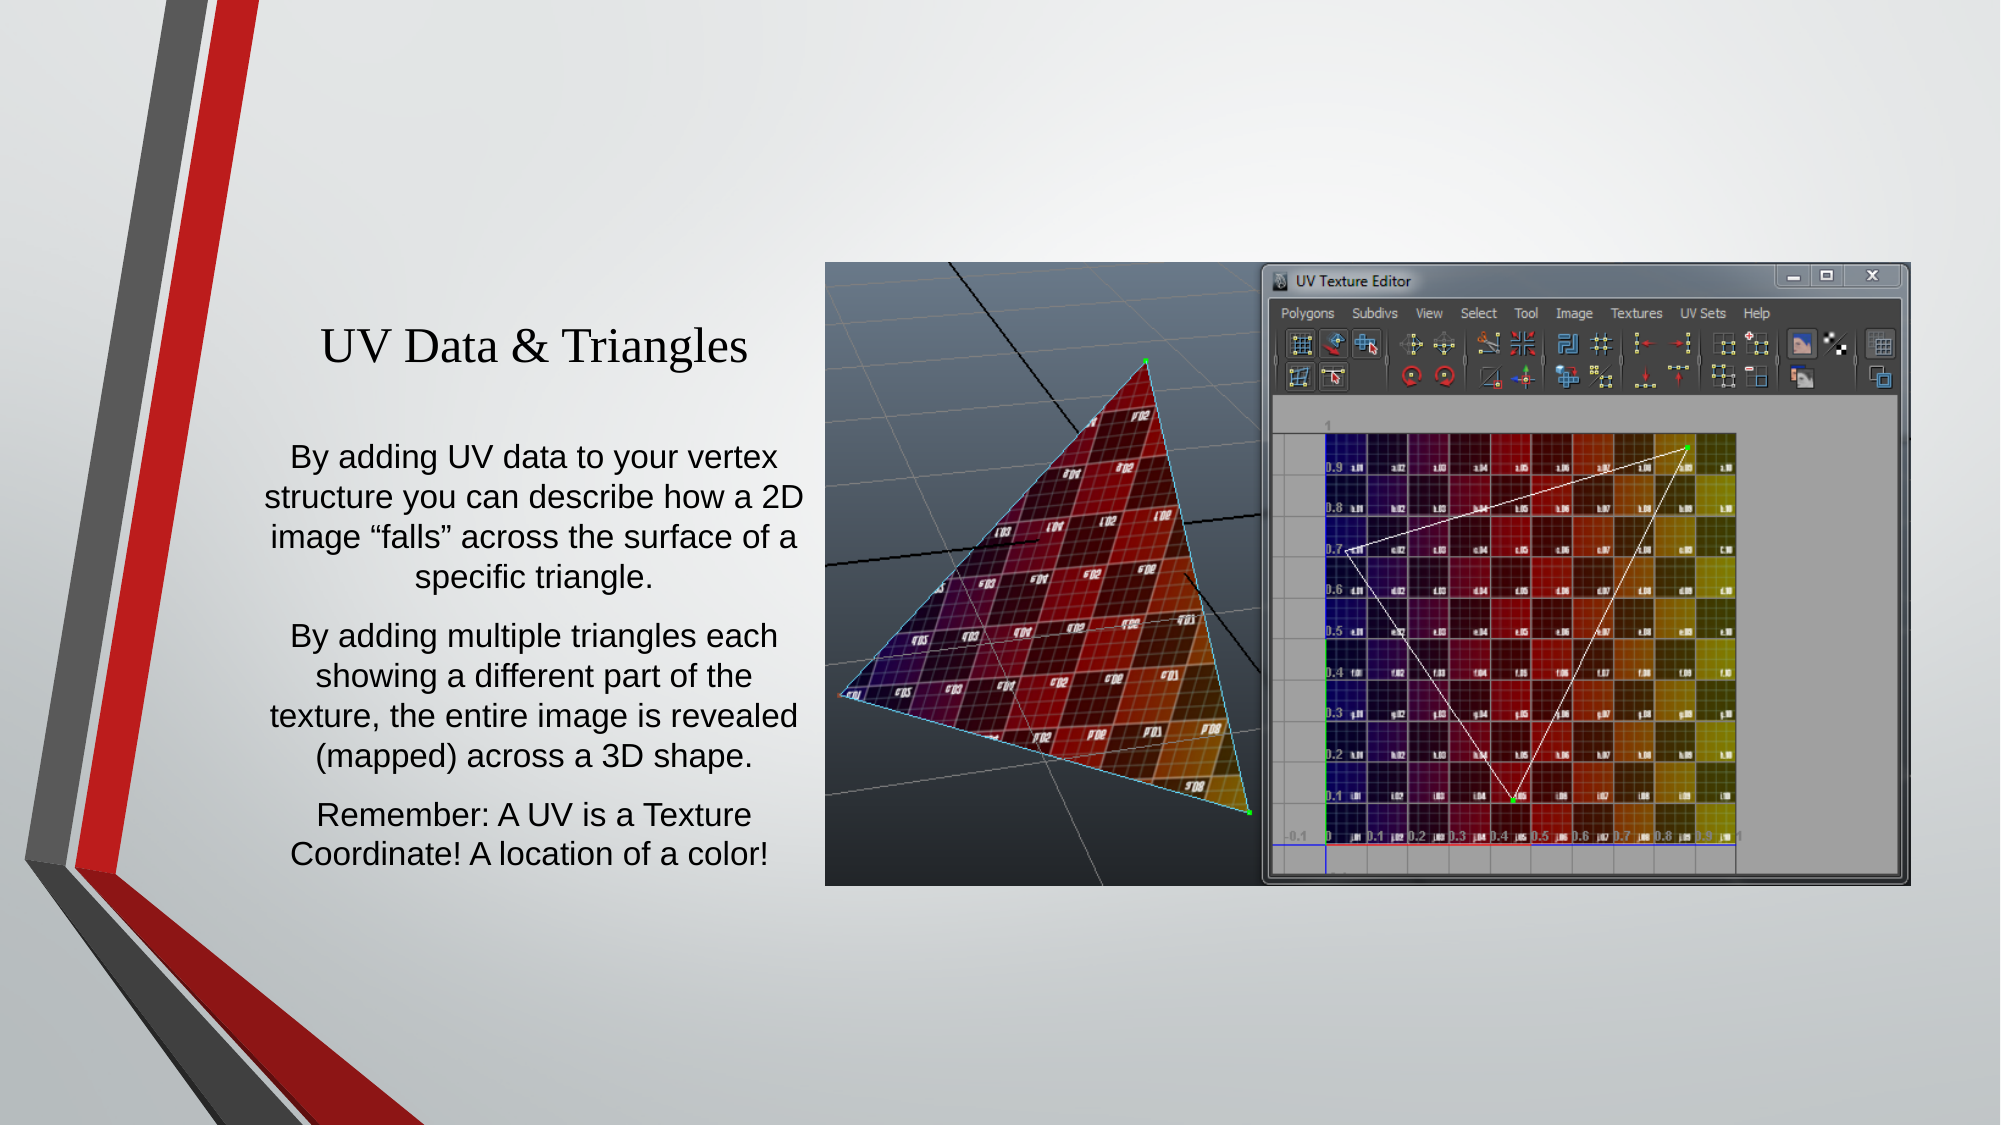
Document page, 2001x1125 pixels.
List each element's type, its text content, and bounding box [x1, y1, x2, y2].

title UV Data & Triangles [243, 262, 825, 422]
list By adding UV data to your vertex structure you can describe how a 2D image “falls” across the surface of a specific triangle. By adding multiple triangles each showing a different part of the texture, the entire image is revealed (mapped) across a 3D shape. Remember: A UV is a Texture Coordinate! A location of a color! [243, 422, 825, 886]
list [825, 262, 1911, 886]
